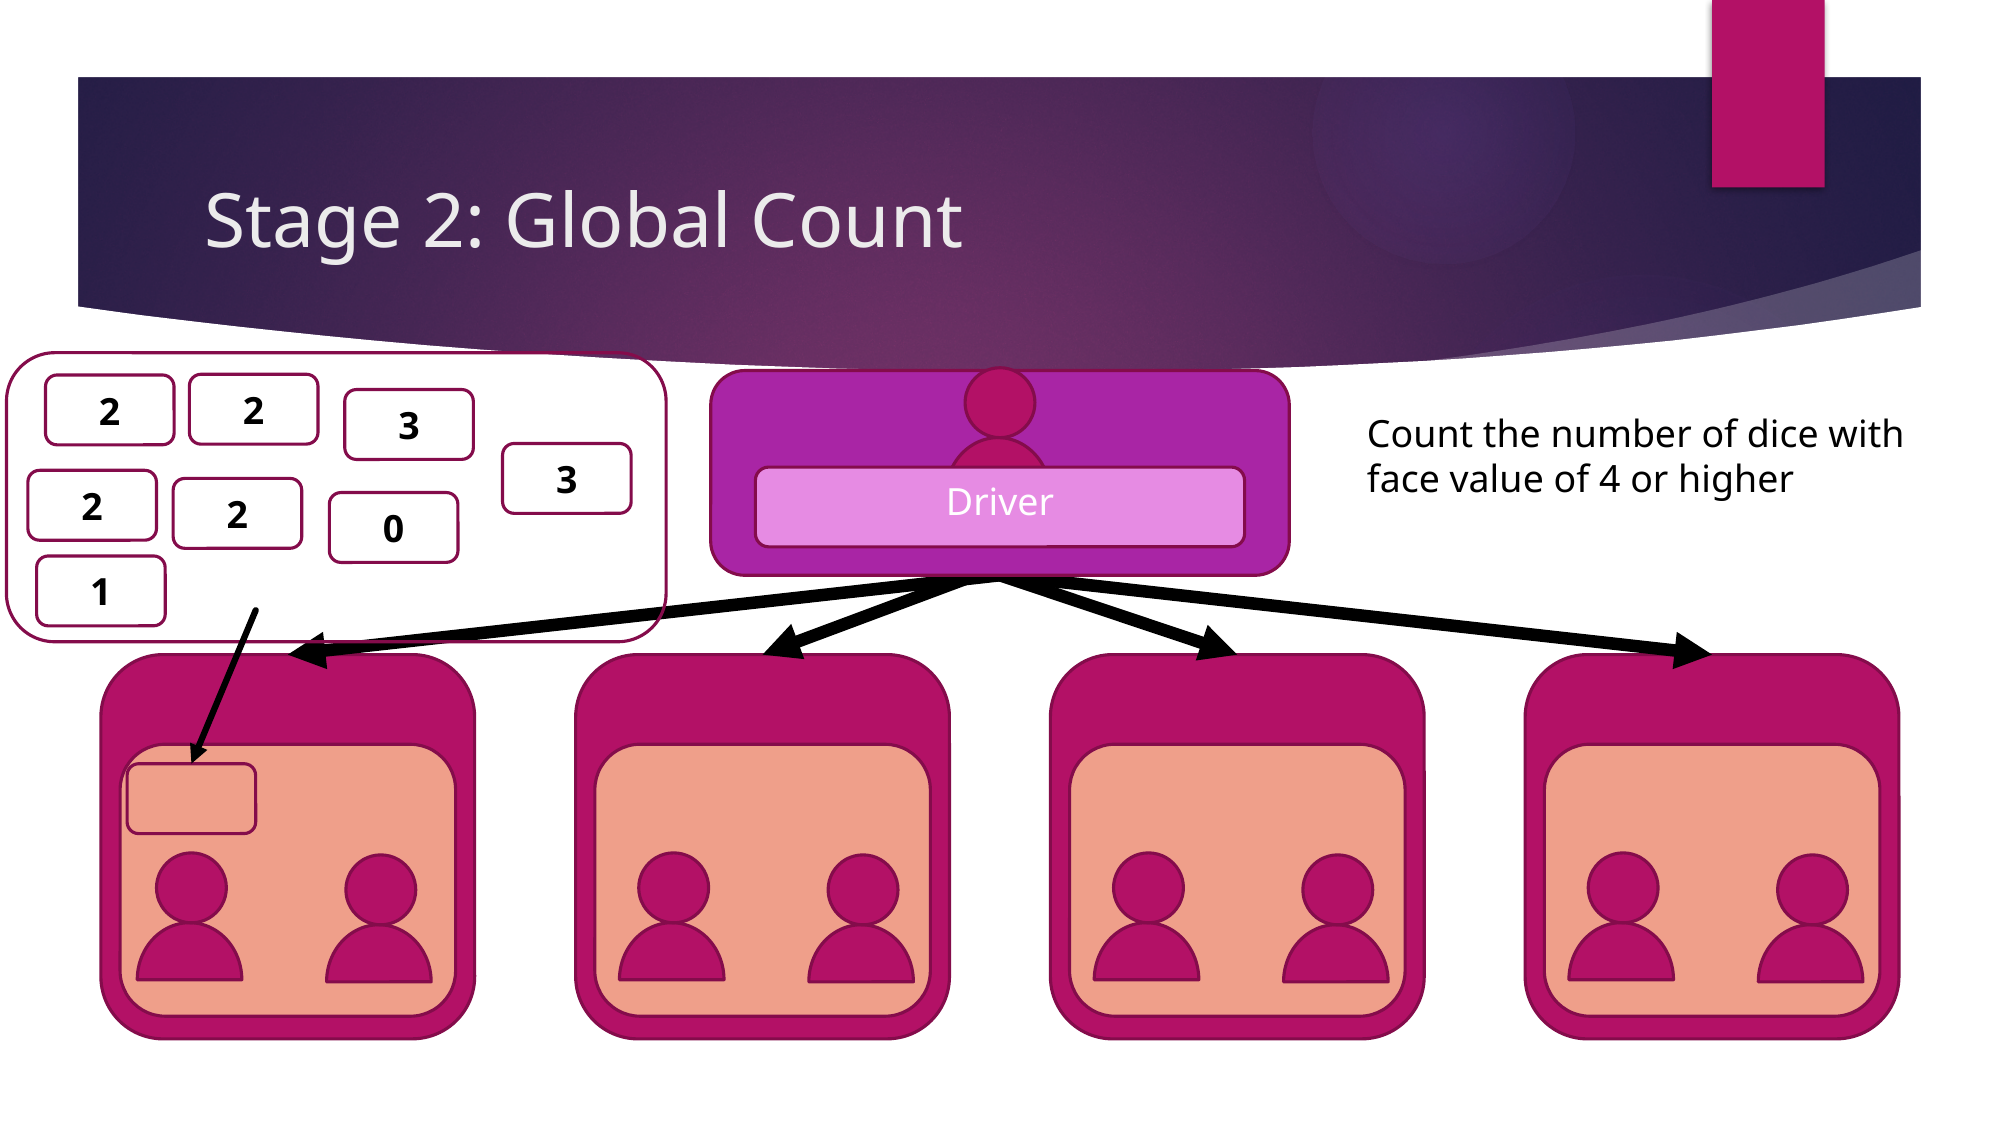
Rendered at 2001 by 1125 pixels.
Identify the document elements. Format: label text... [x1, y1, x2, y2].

text_box [963, 366, 1037, 440]
title Stage 2: Global Count [189, 159, 1627, 276]
text_box [4, 351, 668, 644]
text_box Driver [753, 465, 1247, 549]
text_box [1050, 663, 1425, 1040]
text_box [1524, 654, 1900, 1040]
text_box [575, 663, 950, 1040]
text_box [985, 575, 995, 655]
text_box [709, 368, 1291, 573]
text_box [762, 572, 982, 655]
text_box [999, 575, 1713, 655]
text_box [191, 610, 256, 764]
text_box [100, 654, 475, 1040]
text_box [287, 575, 758, 655]
text_box [951, 437, 1045, 465]
text_box Count the number of dice with face value of 4 or higher [1352, 402, 1920, 508]
